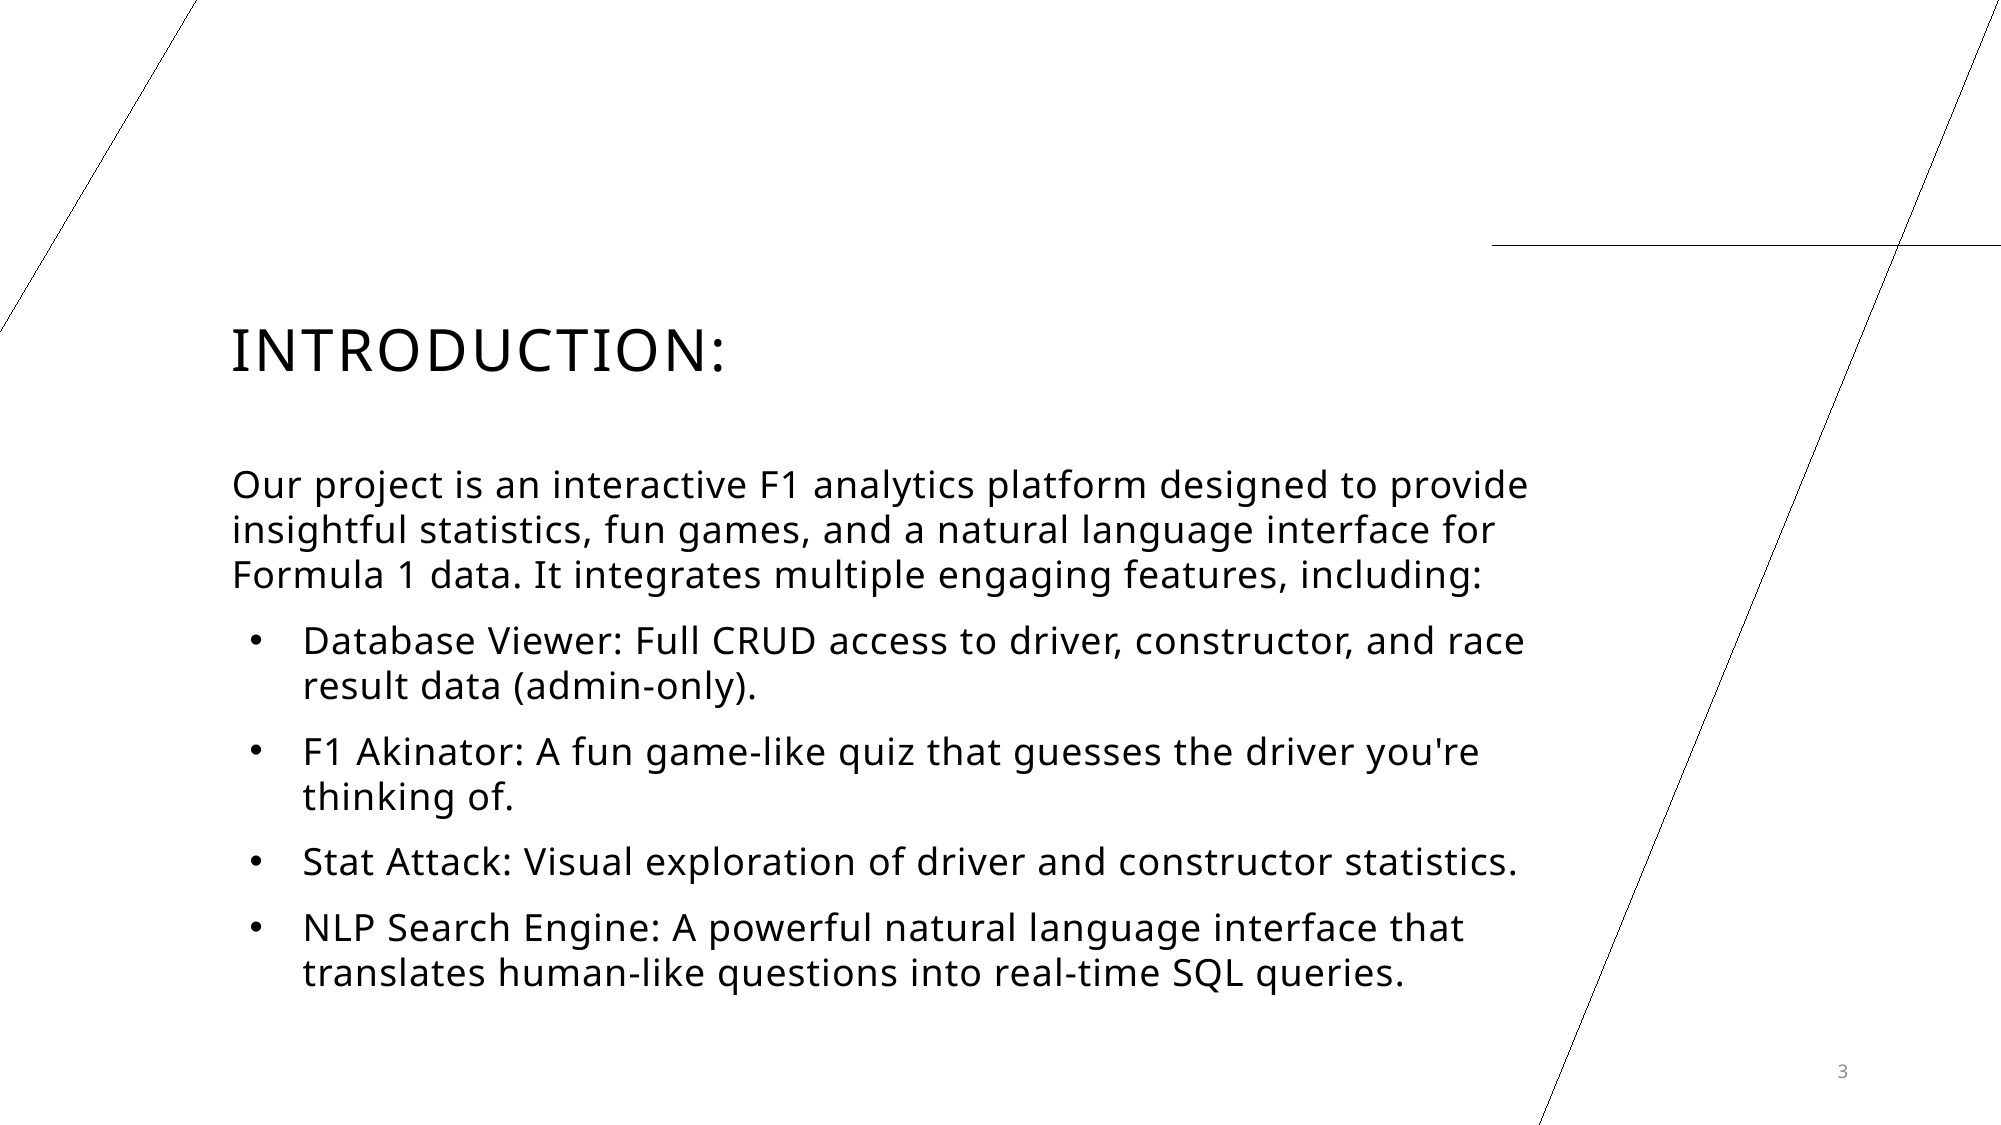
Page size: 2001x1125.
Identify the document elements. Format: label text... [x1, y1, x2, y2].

slide_number 3 [1701, 1042, 1864, 1103]
list Our project is an interactive F1 analytics platform designed to provide insightful statistics, fun games, and a natural language interface for Formula 1 data. It integrates multiple engaging features, including: Database Viewer: Full CRUD access to driver, constructor, and race result data (admin-only). F1 Akinator: A fun game-like quiz that guesses the driver you're thinking of. Stat Attack: Visual exploration of driver and constructor statistics. NLP Search Engine: A powerful natural language interface that translates human-like questions into real-time SQL queries. [216, 453, 1639, 1012]
title Introduction: [216, 43, 1413, 392]
